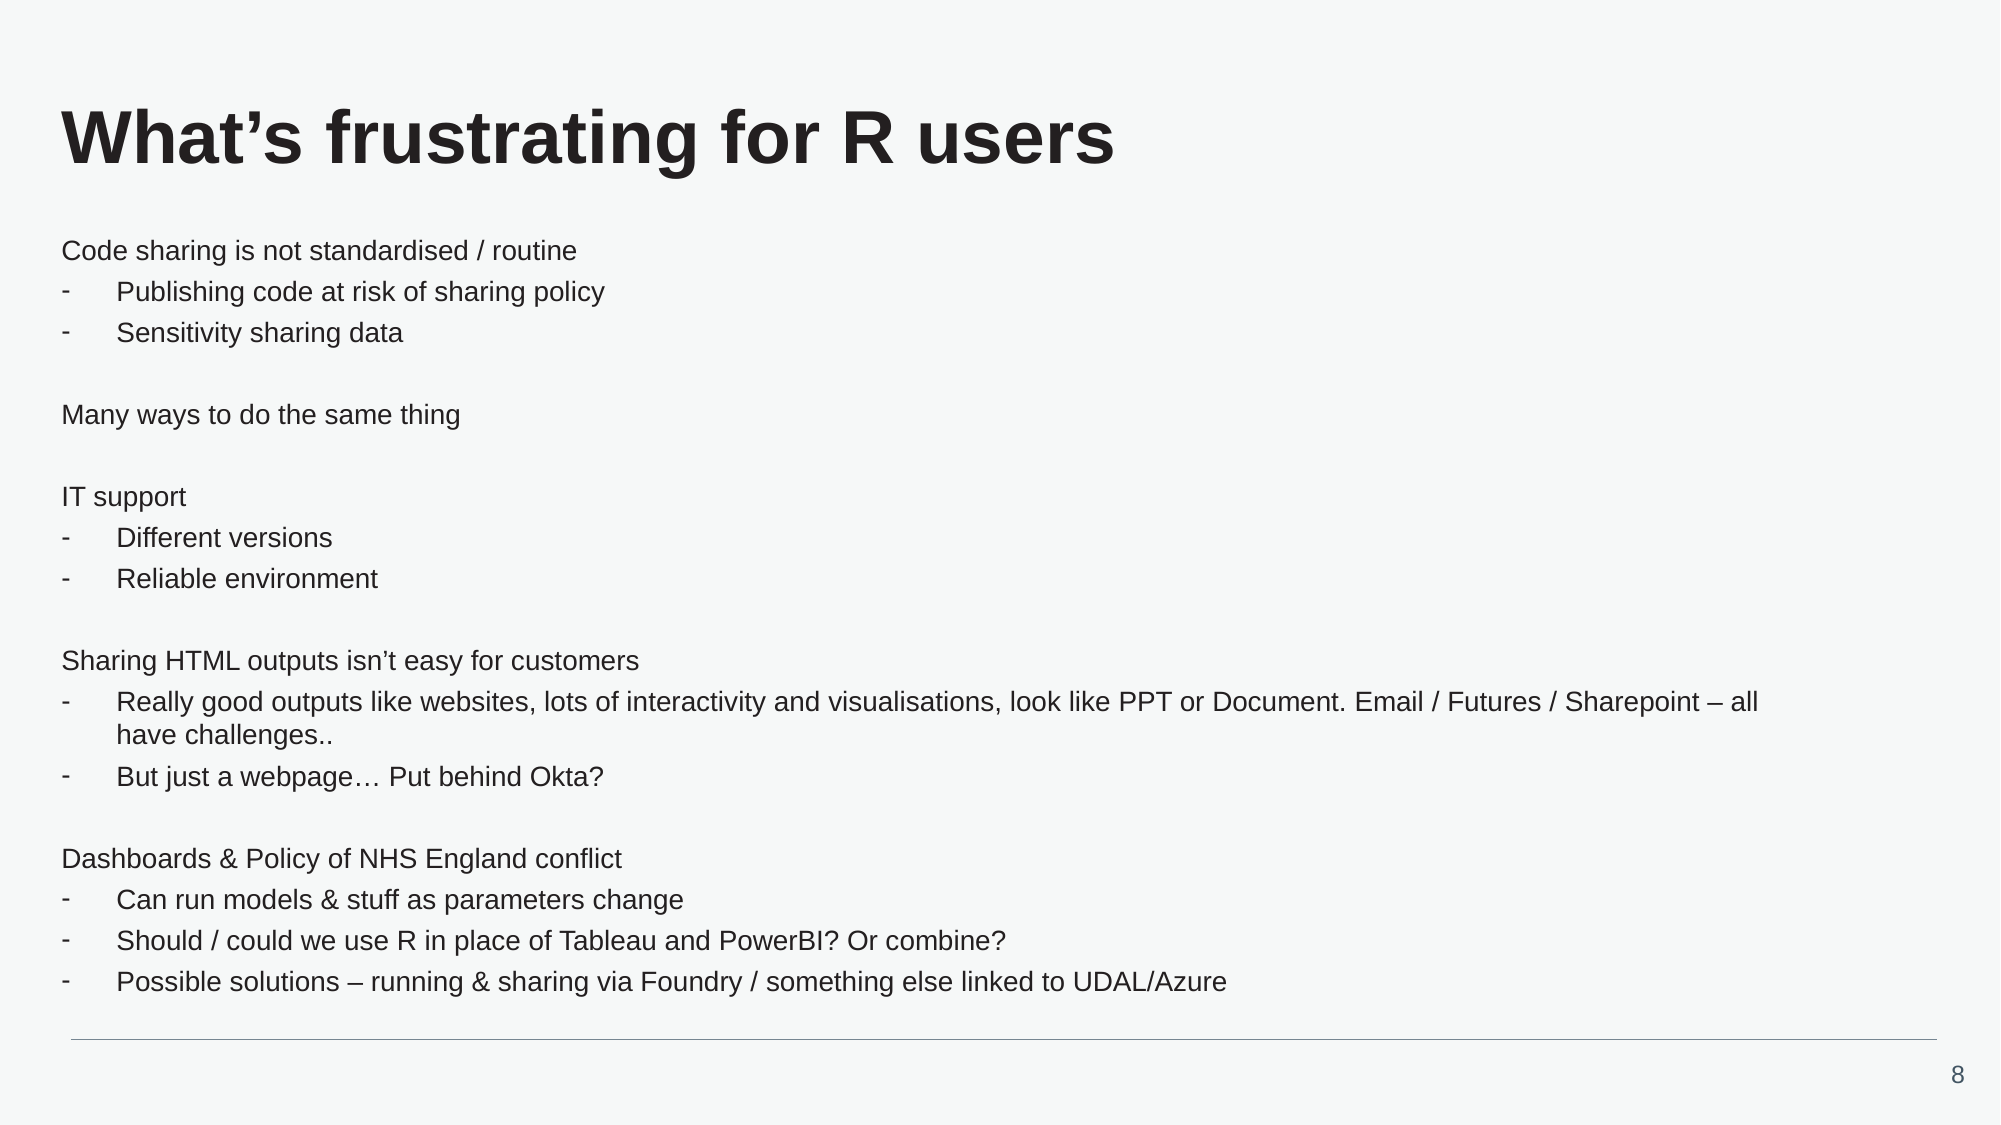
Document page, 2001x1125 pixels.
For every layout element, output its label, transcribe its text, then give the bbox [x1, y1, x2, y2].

title What’s frustrating for R users [61, 68, 1933, 210]
list Code sharing is not standardised / routine Publishing code at risk of sharing policy Sensitivity sharing data Many ways to do the same thing IT support Different versions Reliable environment Sharing HTML outputs isn’t easy for customers Really good outputs like websites, lots of interactivity and visualisations, look like PPT or Document. Email / Futures / Sharepoint – all have challenges.. But just a webpage… Put behind Okta? Dashboards & Policy of NHS England conflict Can run models & stuff as parameters change Should / could we use R in place of Tableau and PowerBI? Or combine? Possible solutions – running & sharing via Foundry / something else linked to UDAL/Azure [61, 232, 1787, 1010]
